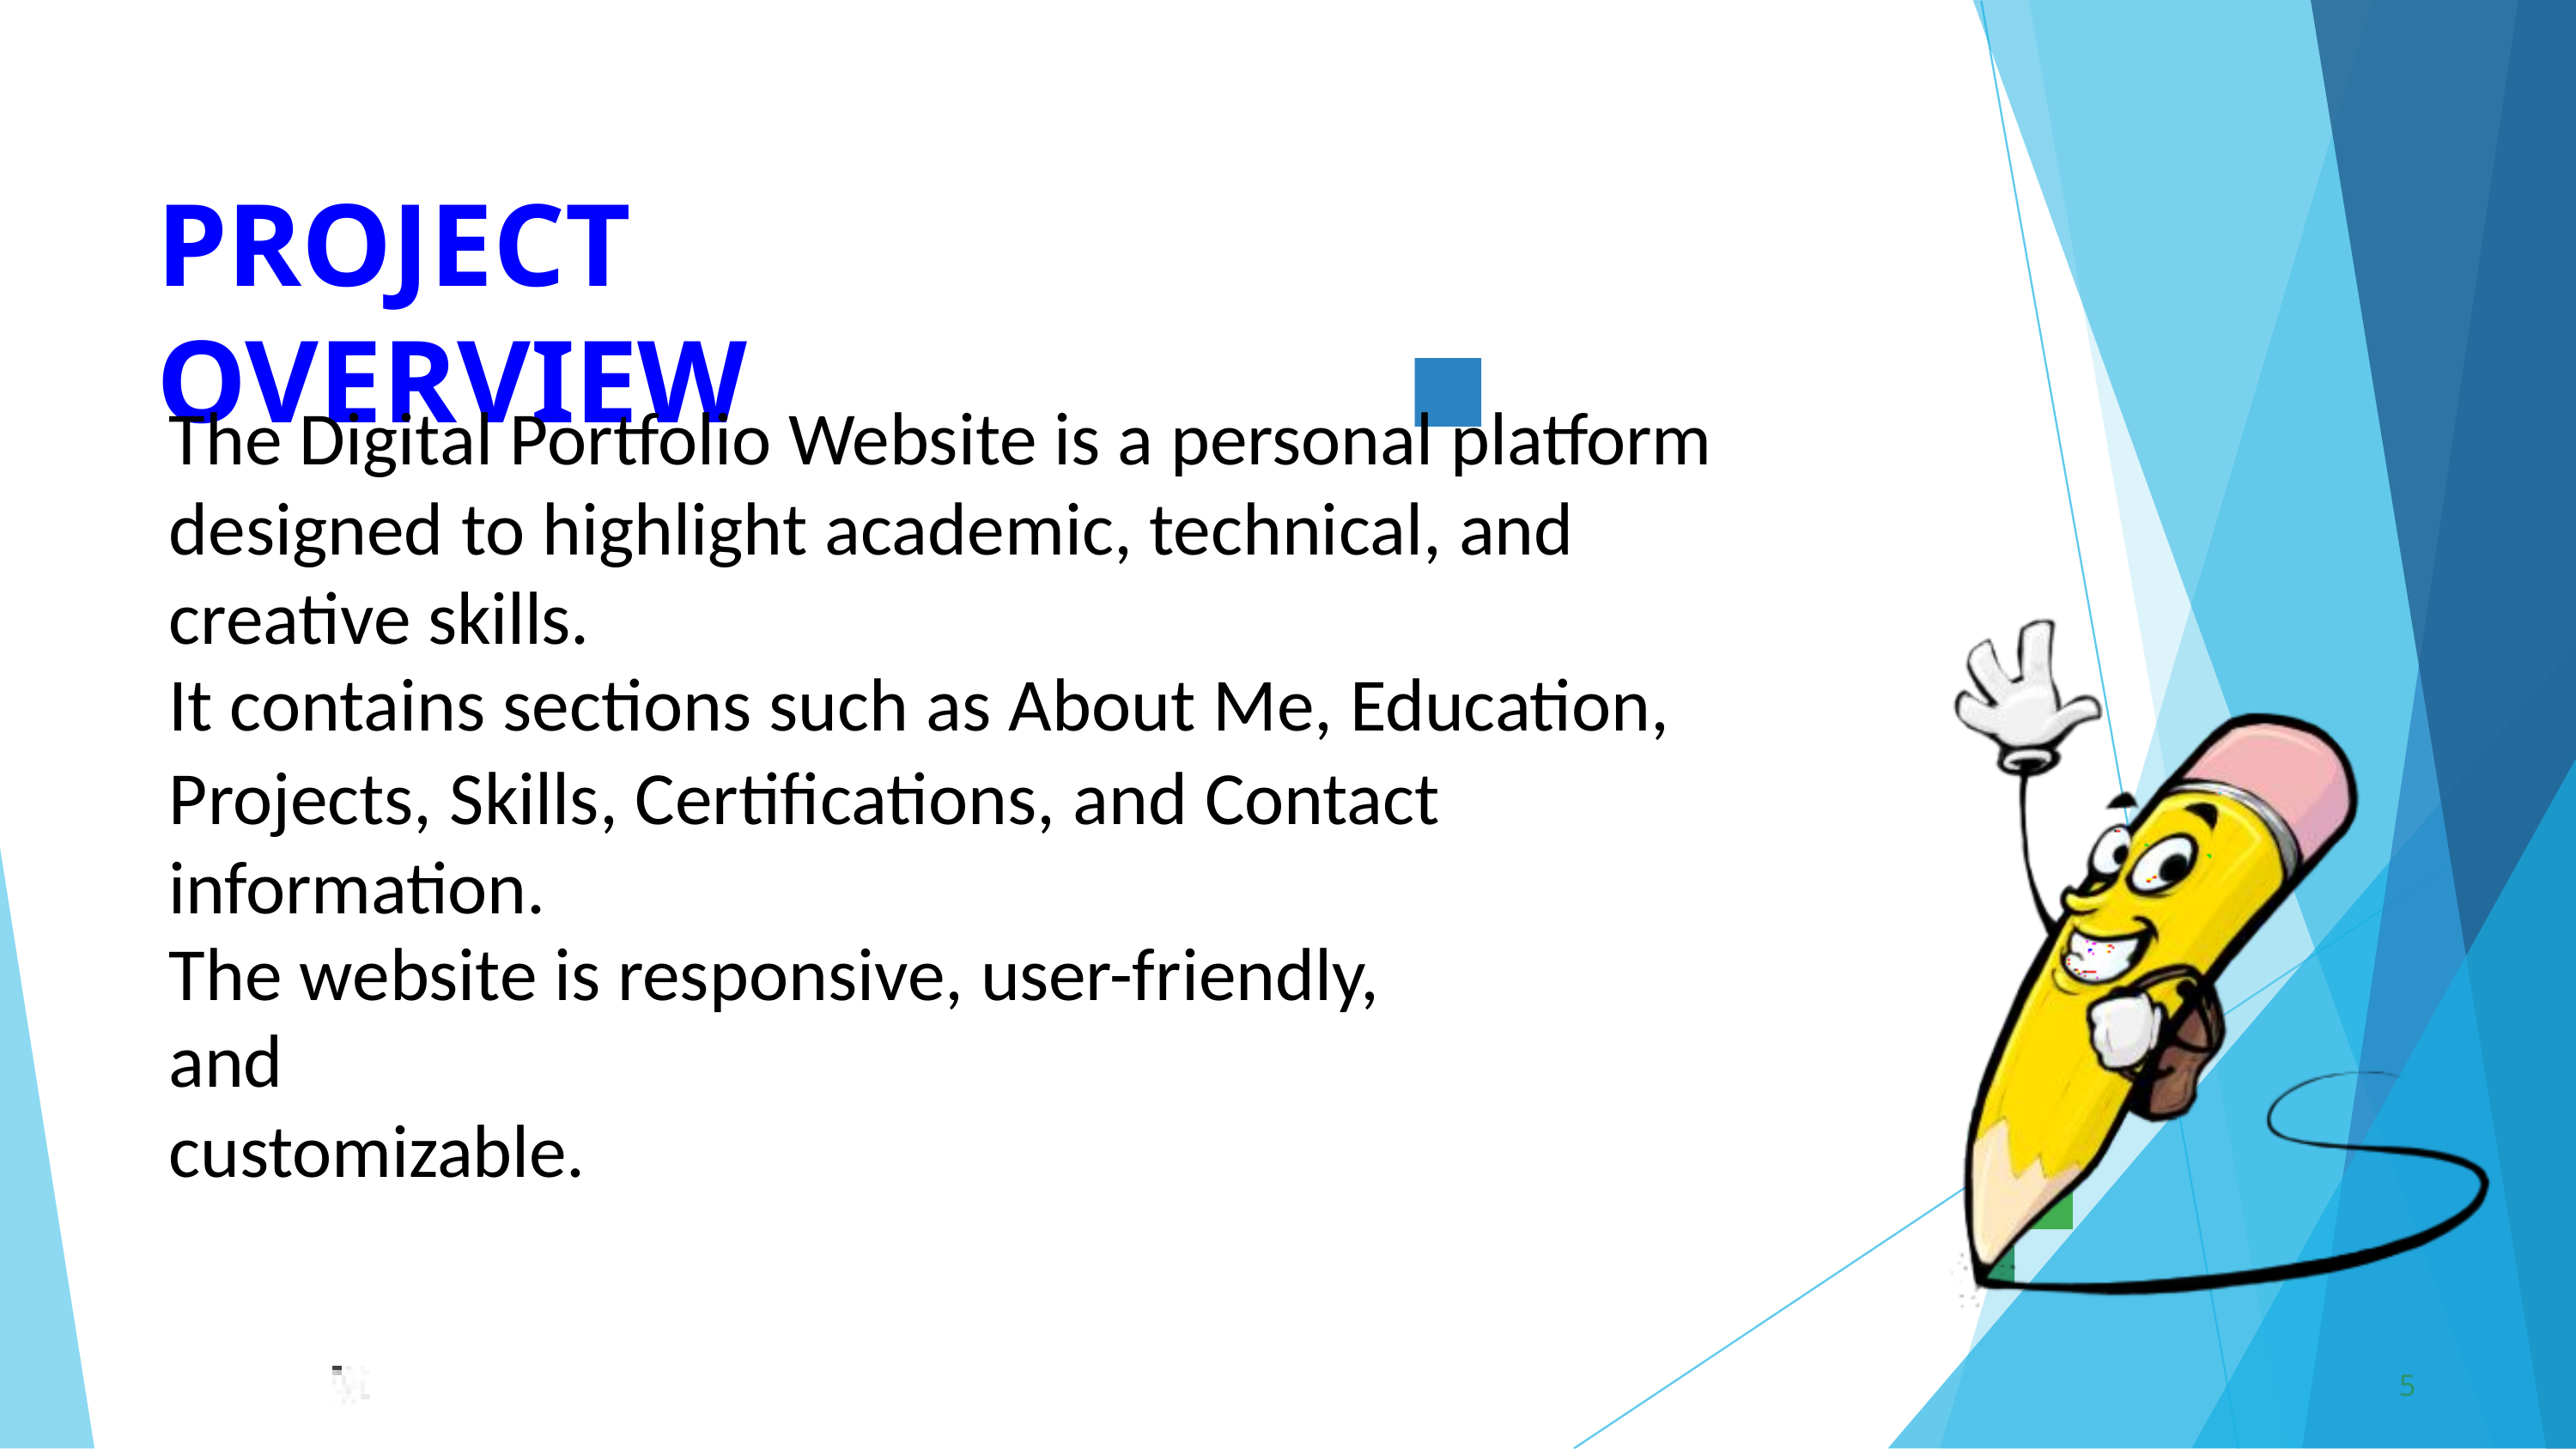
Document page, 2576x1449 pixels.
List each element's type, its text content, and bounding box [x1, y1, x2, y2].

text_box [1829, 559, 2576, 1365]
title PROJECT OVERVIEW [154, 170, 1263, 446]
text_box The Digital Portfolio Website is a personal platform designed to highlight academic, technical, and creative skills. It contains sections such as About Me, Education, Projects, Skills, Certifications, and Contact information. The website is responsive, user-friendly, and customizable. [167, 385, 1732, 1192]
slide_number 1 [2377, 1373, 2422, 1449]
picture [331, 1366, 370, 1404]
text_box [1414, 358, 1482, 385]
